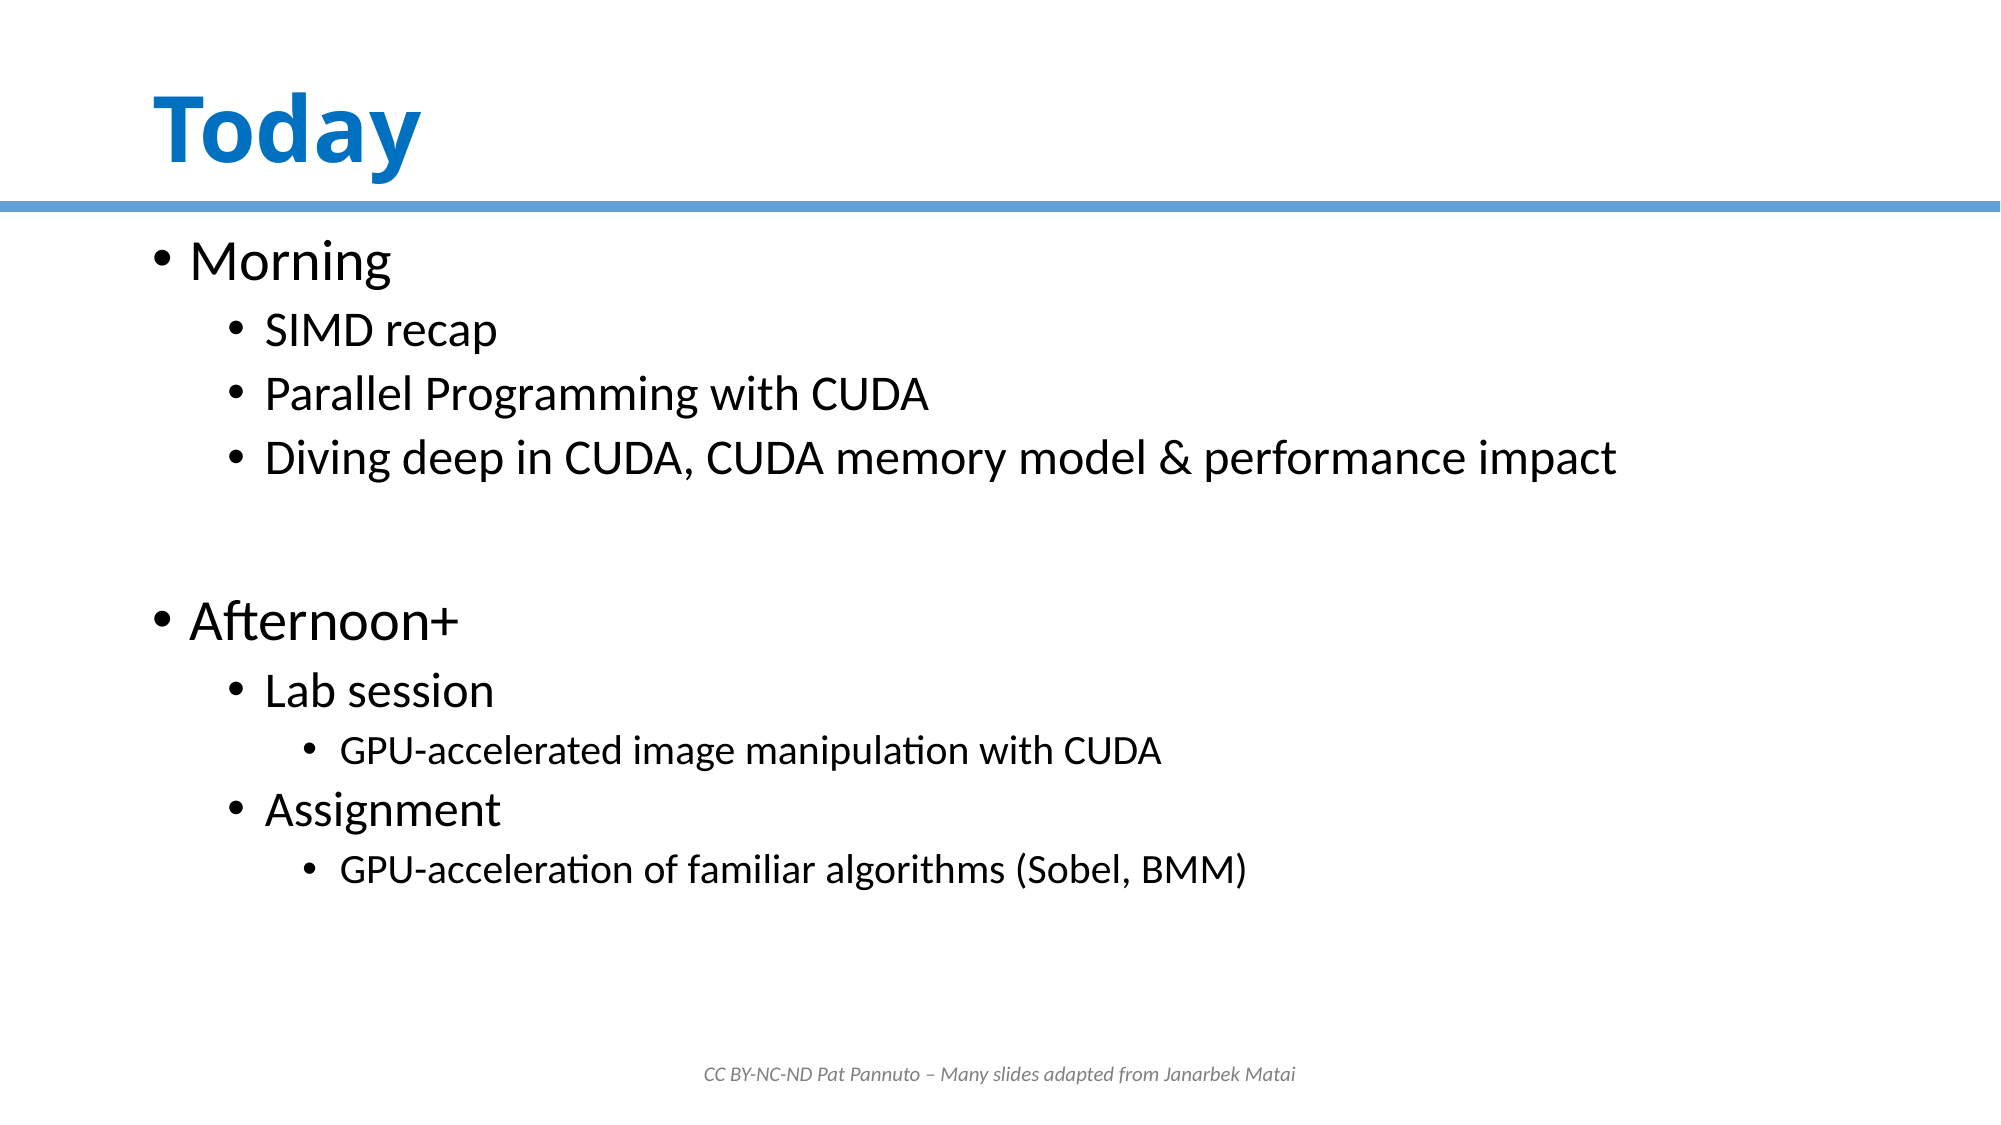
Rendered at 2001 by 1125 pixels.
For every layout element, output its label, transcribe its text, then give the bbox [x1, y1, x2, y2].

footer CC BY-NC-ND Pat Pannuto – Many slides adapted from Janarbek Matai [662, 1042, 1338, 1103]
list Morning SIMD recap Parallel Programming with CUDA Diving deep in CUDA, CUDA memory model & performance impact Afternoon+ Lab session GPU-accelerated image manipulation with CUDA Assignment GPU-acceleration of familiar algorithms (Sobel, BMM) [137, 222, 1863, 1014]
title Today [137, 59, 1863, 207]
